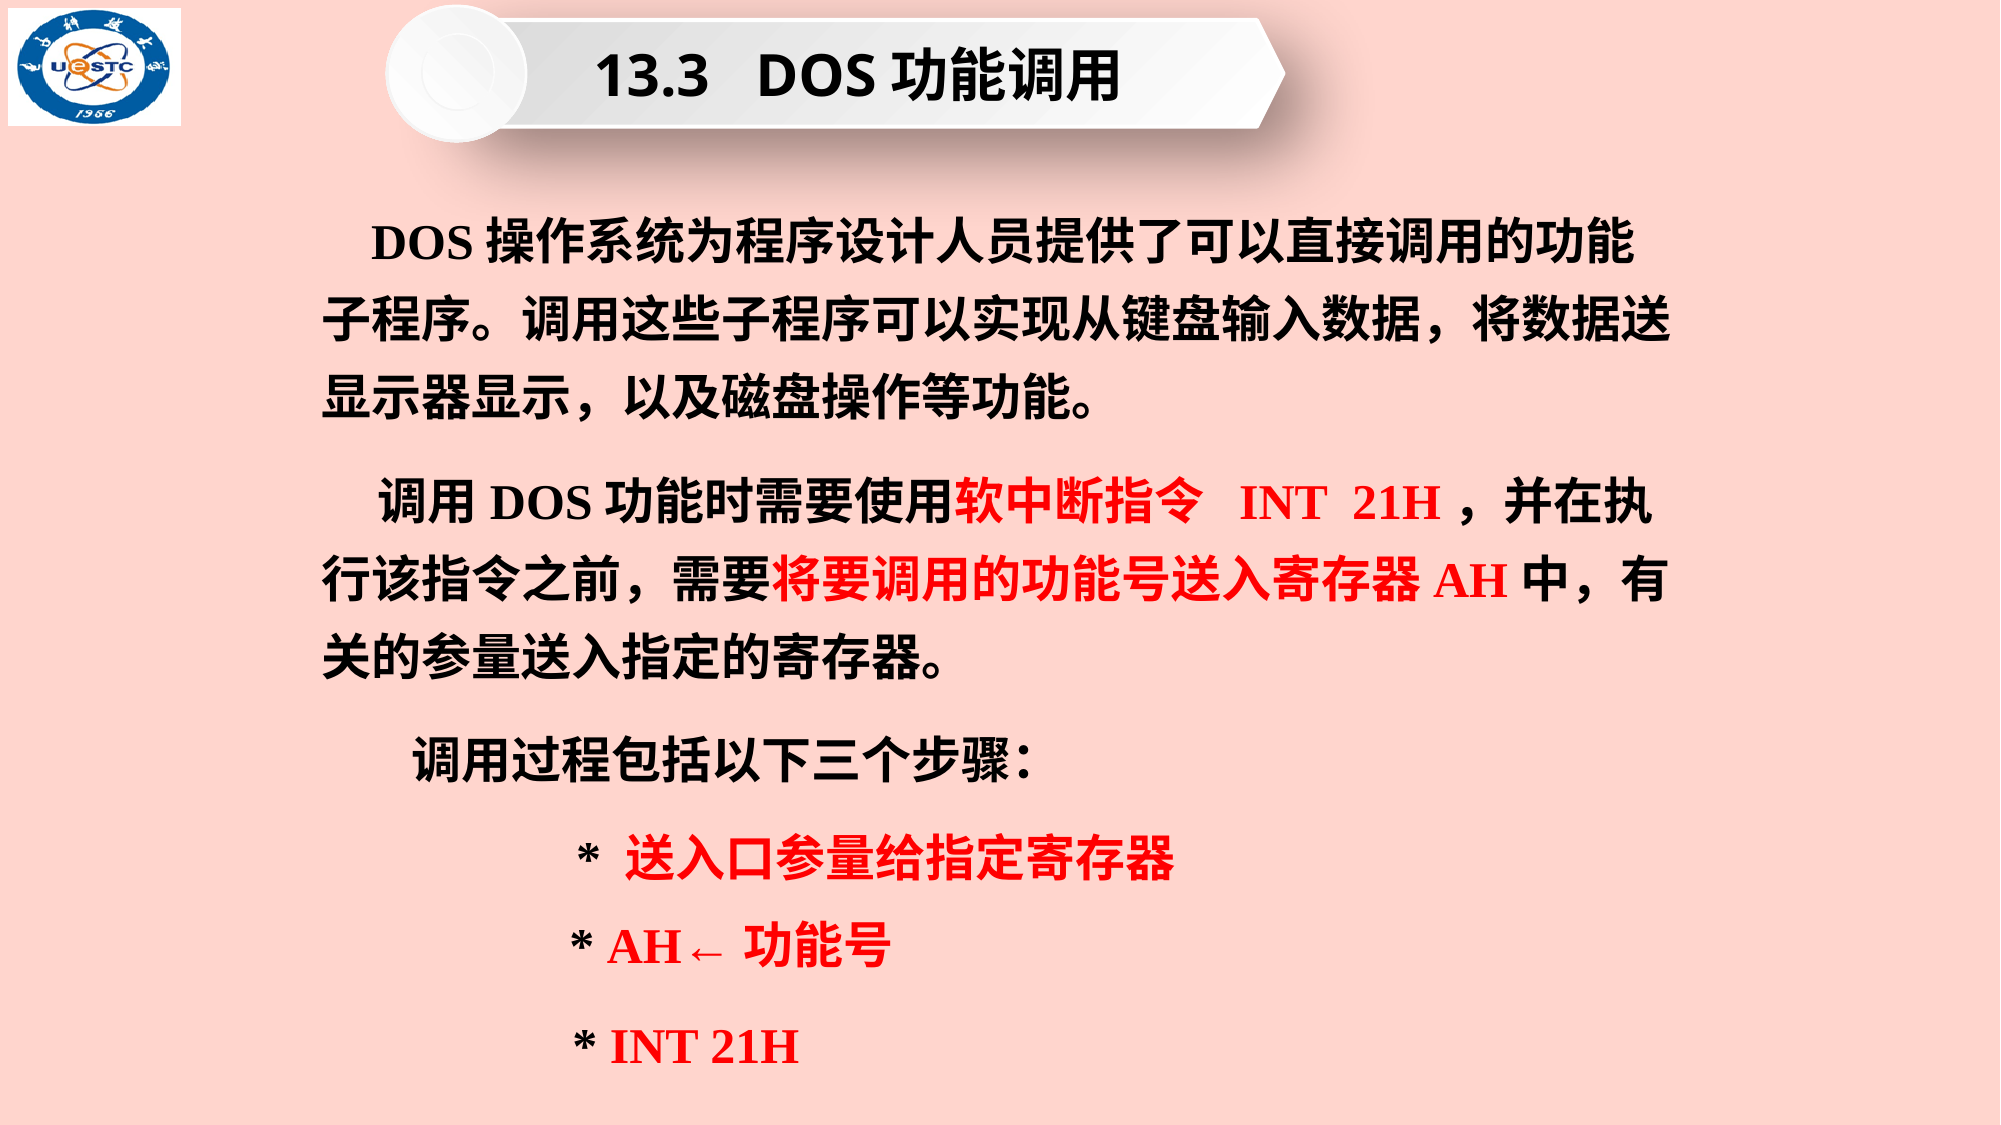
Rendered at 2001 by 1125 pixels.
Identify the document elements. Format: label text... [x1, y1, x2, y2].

text_box * AH←功能号 [555, 906, 908, 982]
text_box * INT 21H [557, 1006, 815, 1082]
text_box DOS操作系统为程序设计人员提供了可以直接调用的功能子程序。调用这些子程序可以实现从键盘输入数据，将数据送显示器显示，以及磁盘操作等功能。 [306, 184, 1694, 433]
text_box * 送入口参量给指定寄存器 [561, 818, 1191, 894]
picture [8, 8, 181, 126]
text_box 调用DOS功能时需要使用软中断指令 INT 21H，并在执行该指令之前，需要将要调用的功能号送入寄存器AH中，有关的参量送入指定的寄存器。 调用过程包括以下三个步骤： [306, 444, 1694, 796]
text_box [385, 4, 1284, 143]
